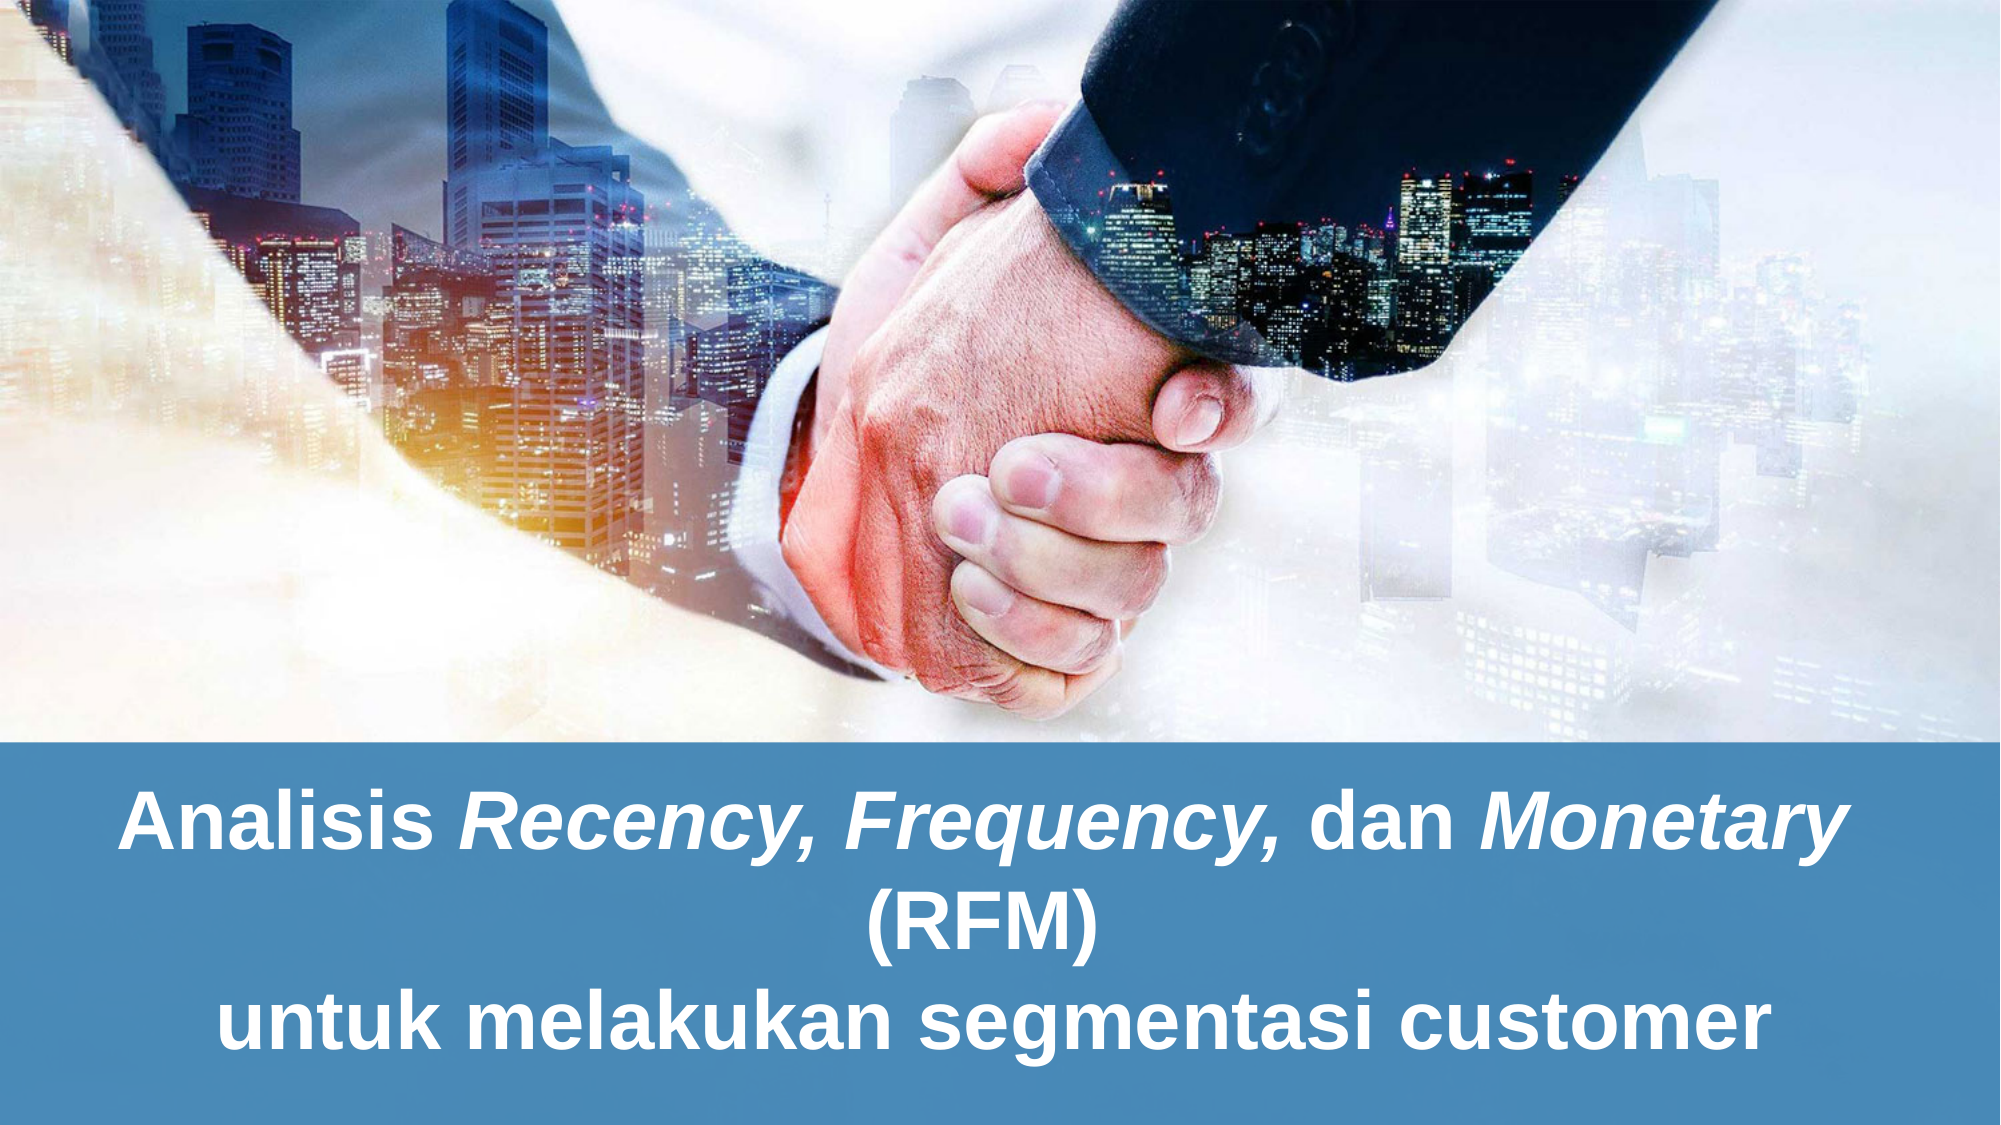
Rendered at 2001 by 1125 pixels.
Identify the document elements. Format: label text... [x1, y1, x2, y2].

text_box [0, 741, 2000, 1125]
text_box Analisis Recency, Frequency, dan Monetary (RFM) untuk melakukan segmentasi customer [0, 758, 1983, 1125]
picture [0, 0, 2001, 1125]
